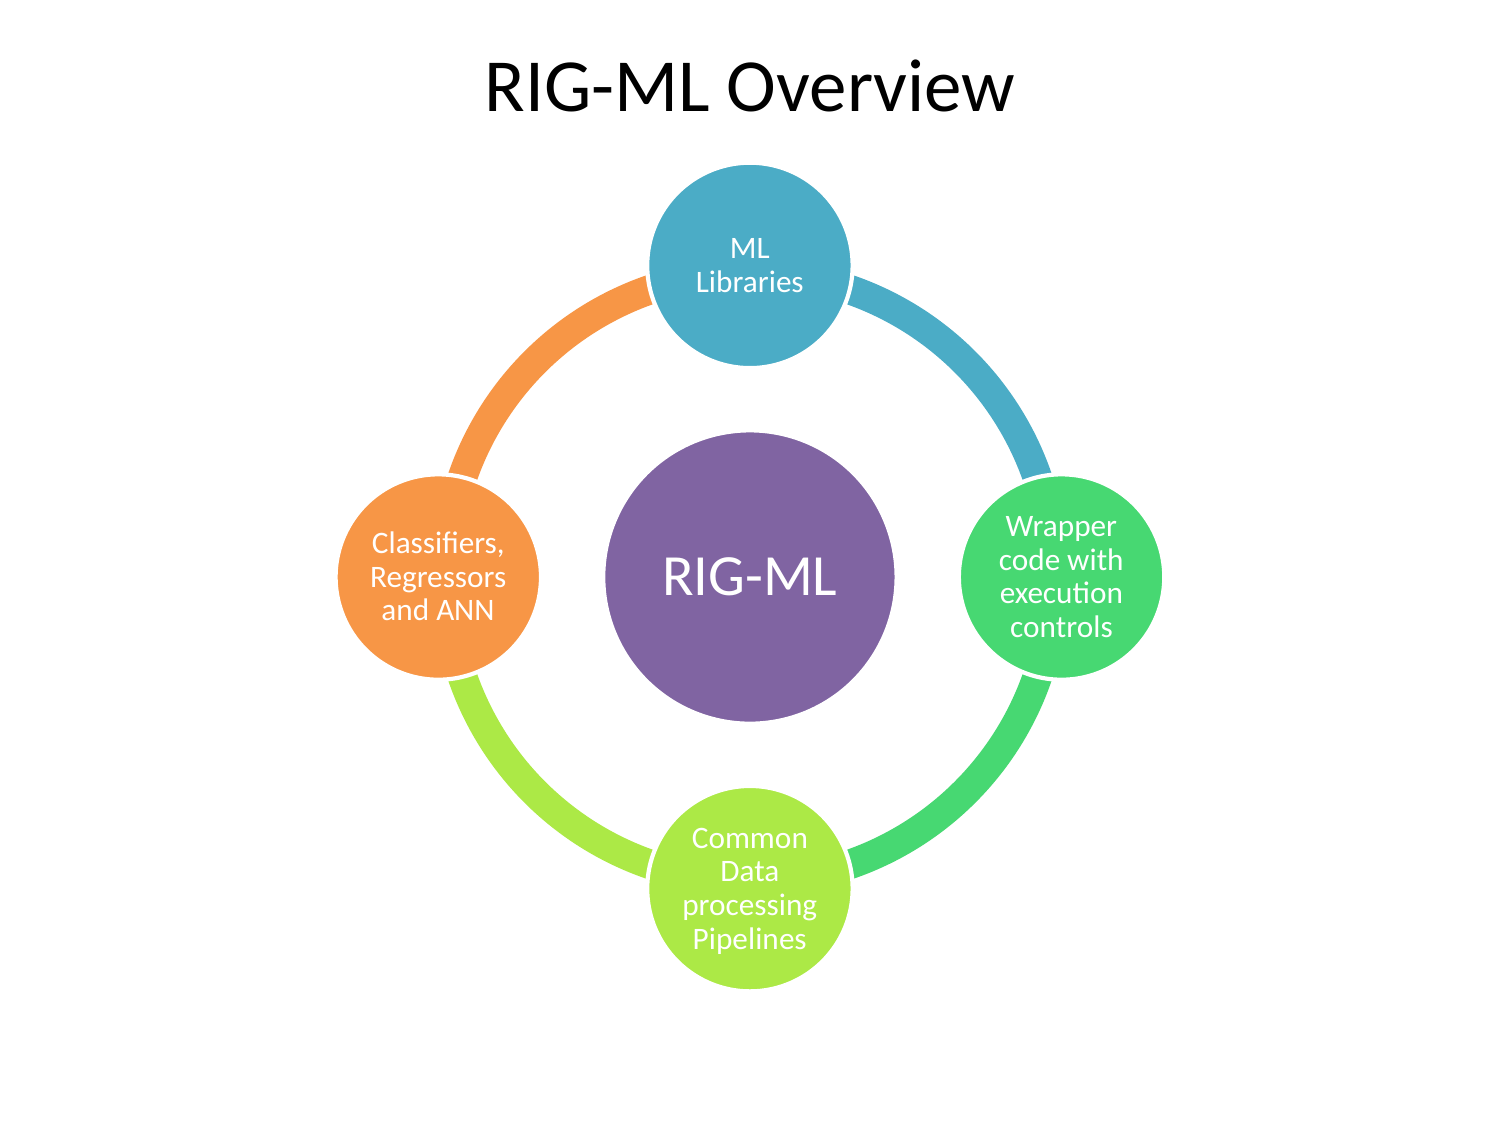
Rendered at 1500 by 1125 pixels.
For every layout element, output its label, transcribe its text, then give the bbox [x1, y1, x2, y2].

text_box RIG-ML Overview [12, 12, 1488, 150]
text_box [62, 162, 1438, 992]
